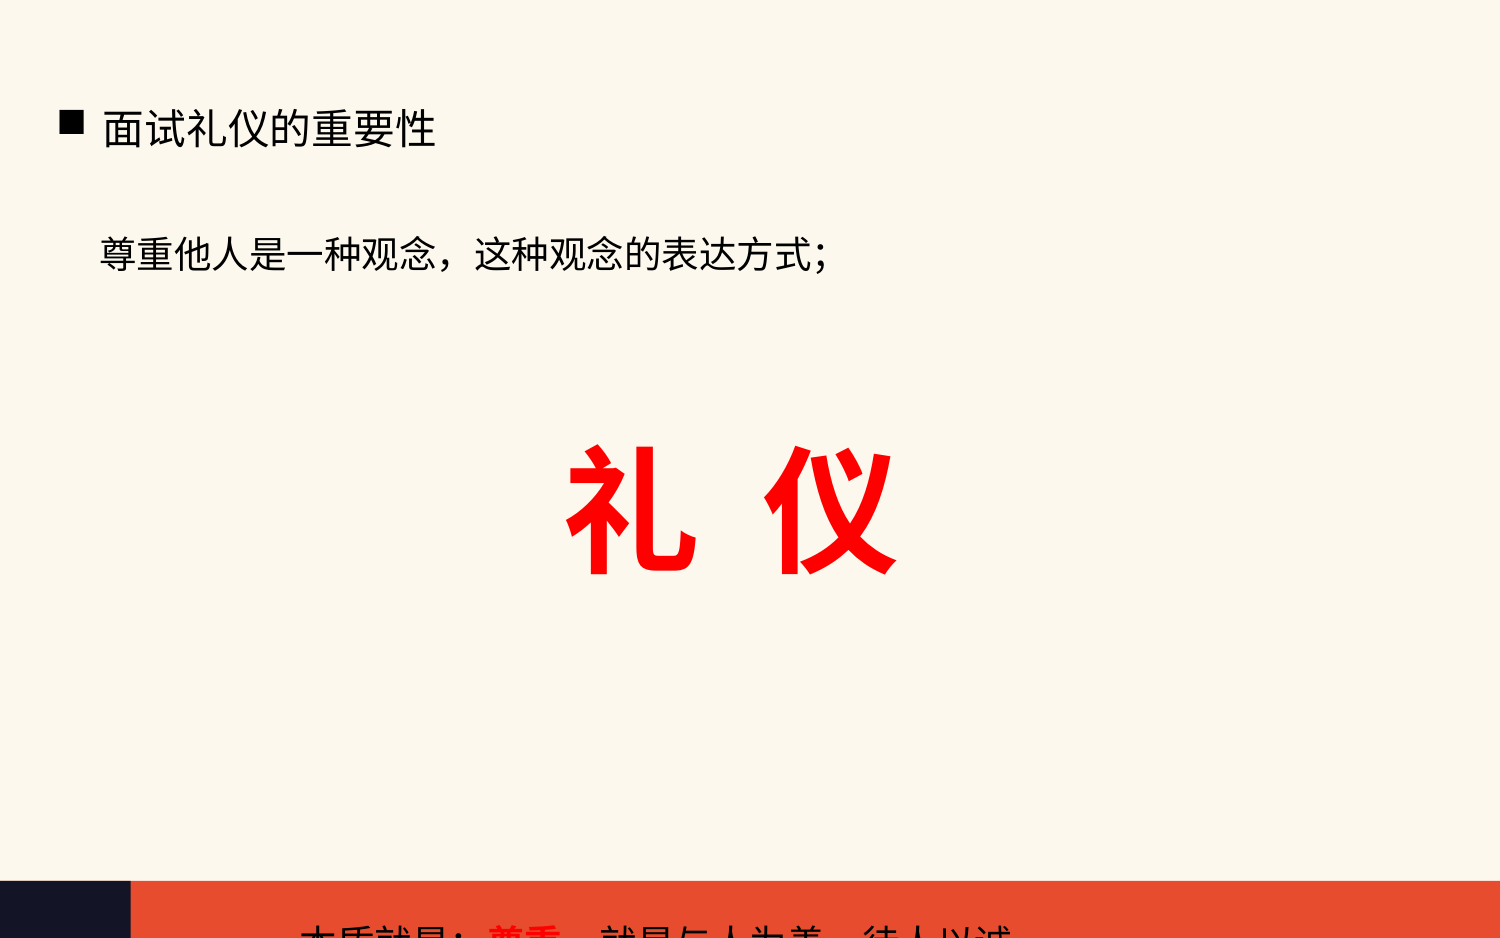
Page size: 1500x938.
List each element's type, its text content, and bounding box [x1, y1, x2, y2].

text_box 礼 仪 本质就是：尊重，就是与人为善，待人以诚 [284, 372, 1179, 938]
text_box 面试礼仪的重要性 [41, 70, 485, 160]
text_box 尊重他人是一种观念，这种观念的表达方式； [84, 223, 865, 284]
